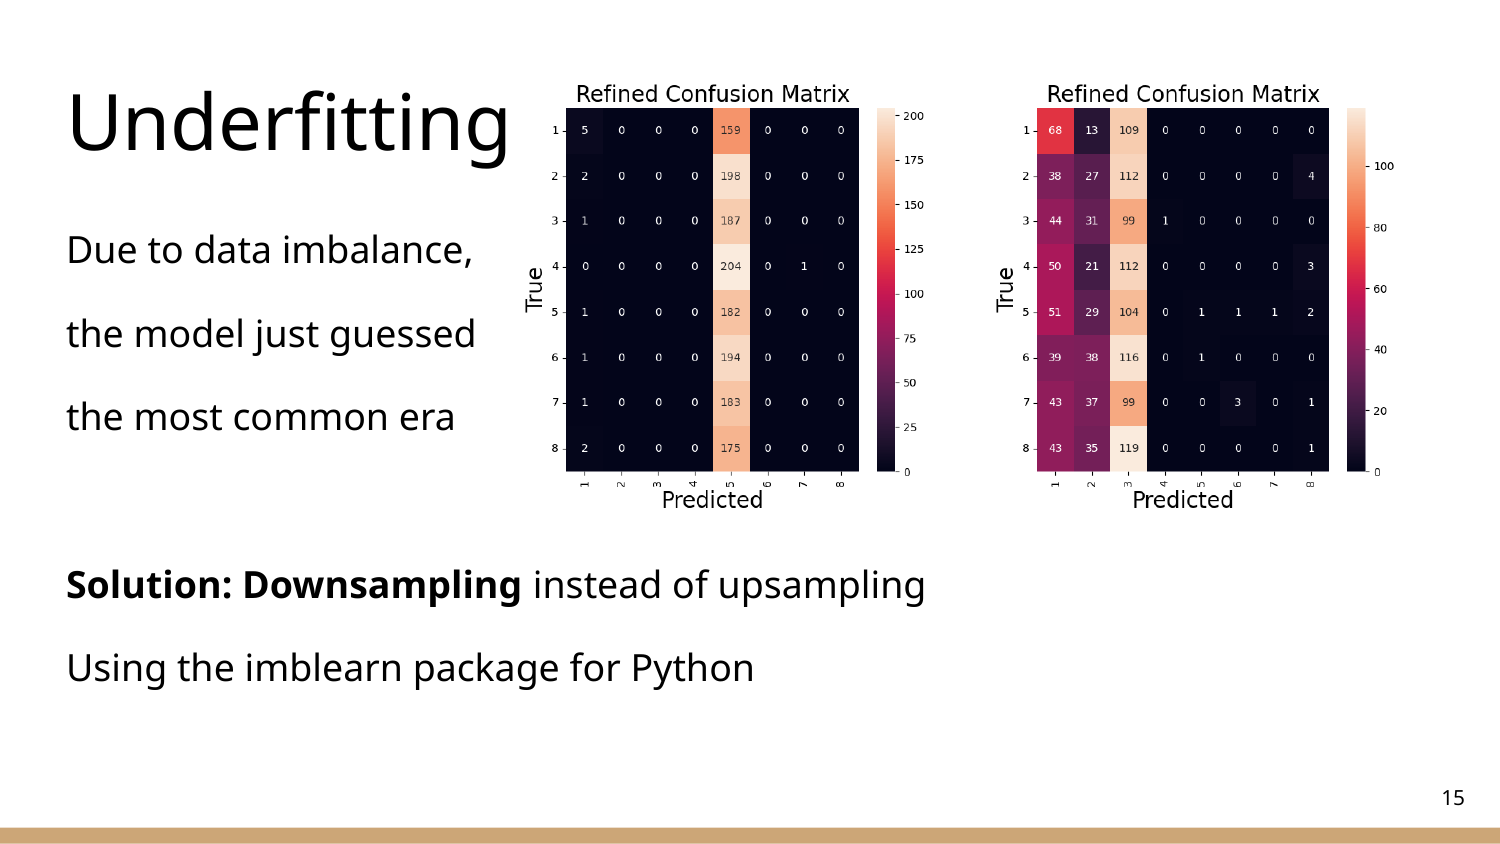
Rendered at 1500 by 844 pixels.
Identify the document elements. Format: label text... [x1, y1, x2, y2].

picture [507, 51, 1450, 523]
slide_number ‹#› [1389, 764, 1480, 830]
title Underfitting [51, 51, 506, 189]
list Due to data imbalance, the model just guessed the most common era Solution: Downsampling instead of upsampling Using the imblearn package for Python [51, 200, 1449, 752]
